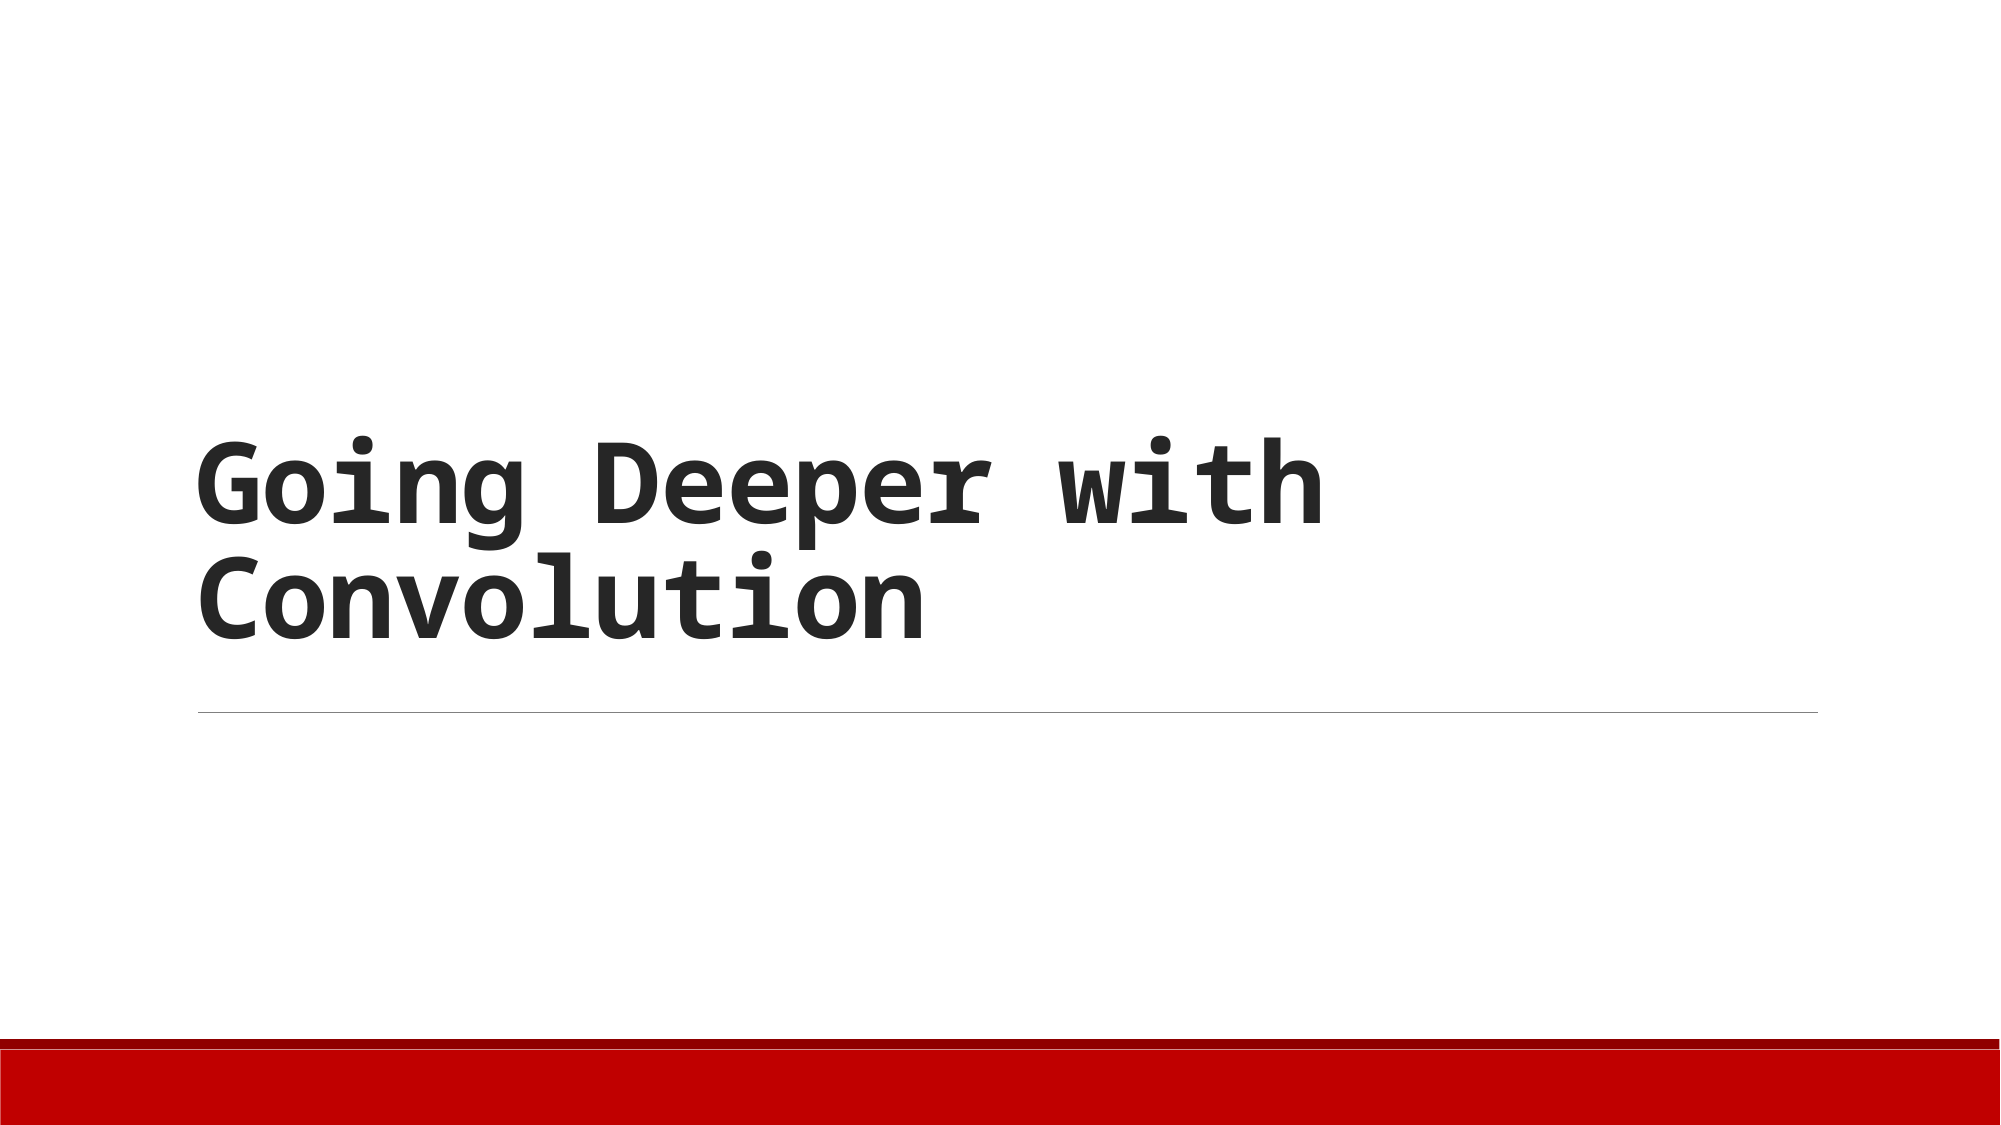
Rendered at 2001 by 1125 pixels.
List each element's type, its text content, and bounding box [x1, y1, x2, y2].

title Going Deeper with Convolution [180, 17, 1830, 819]
